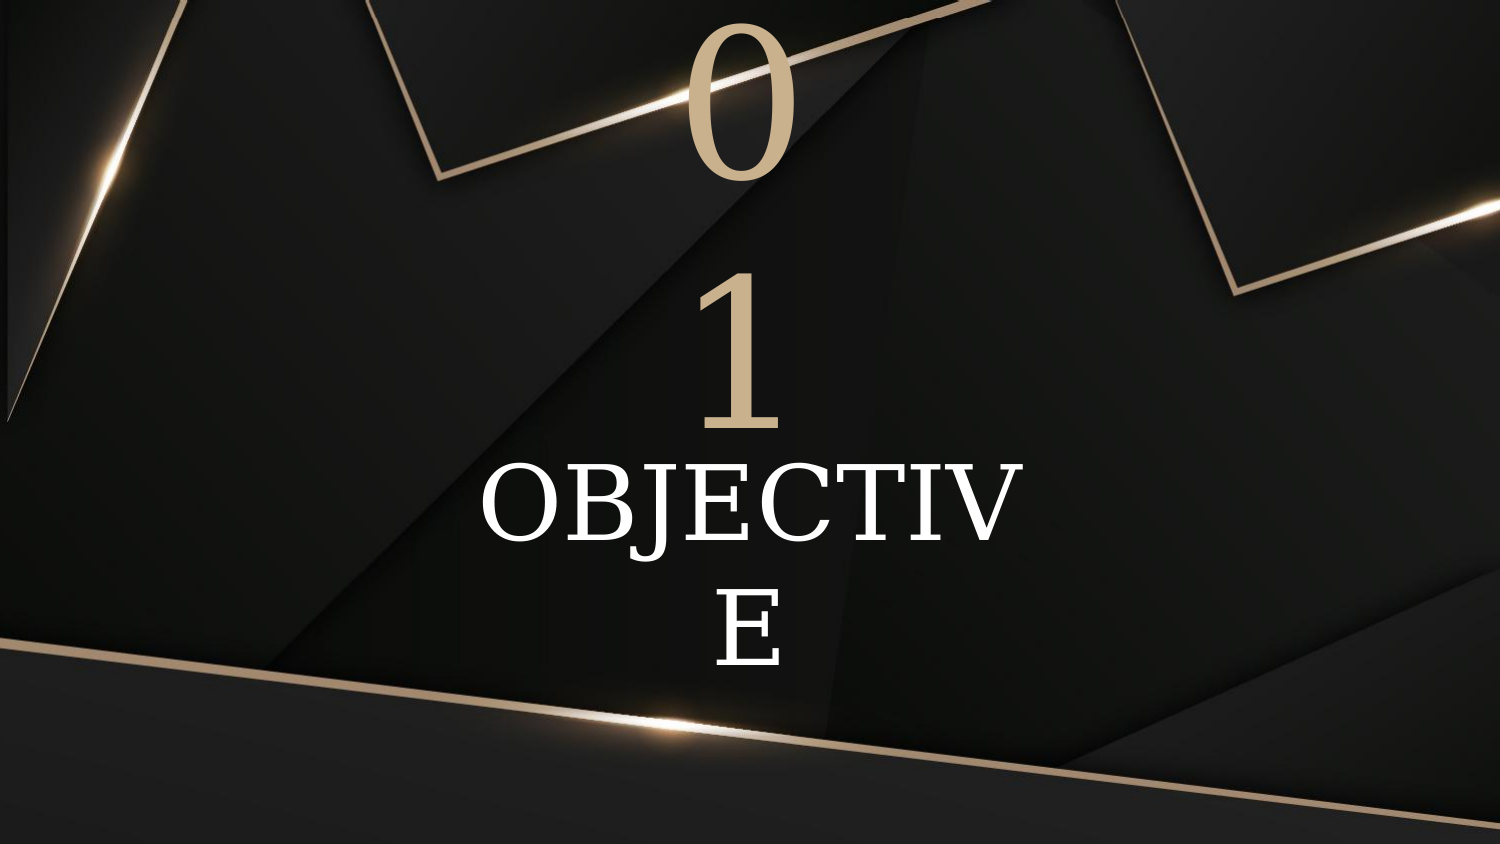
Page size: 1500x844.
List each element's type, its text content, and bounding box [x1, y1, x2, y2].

picture [0, 0, 1500, 844]
title OBJECTIVE [457, 421, 1043, 587]
title 01 [606, 216, 878, 486]
